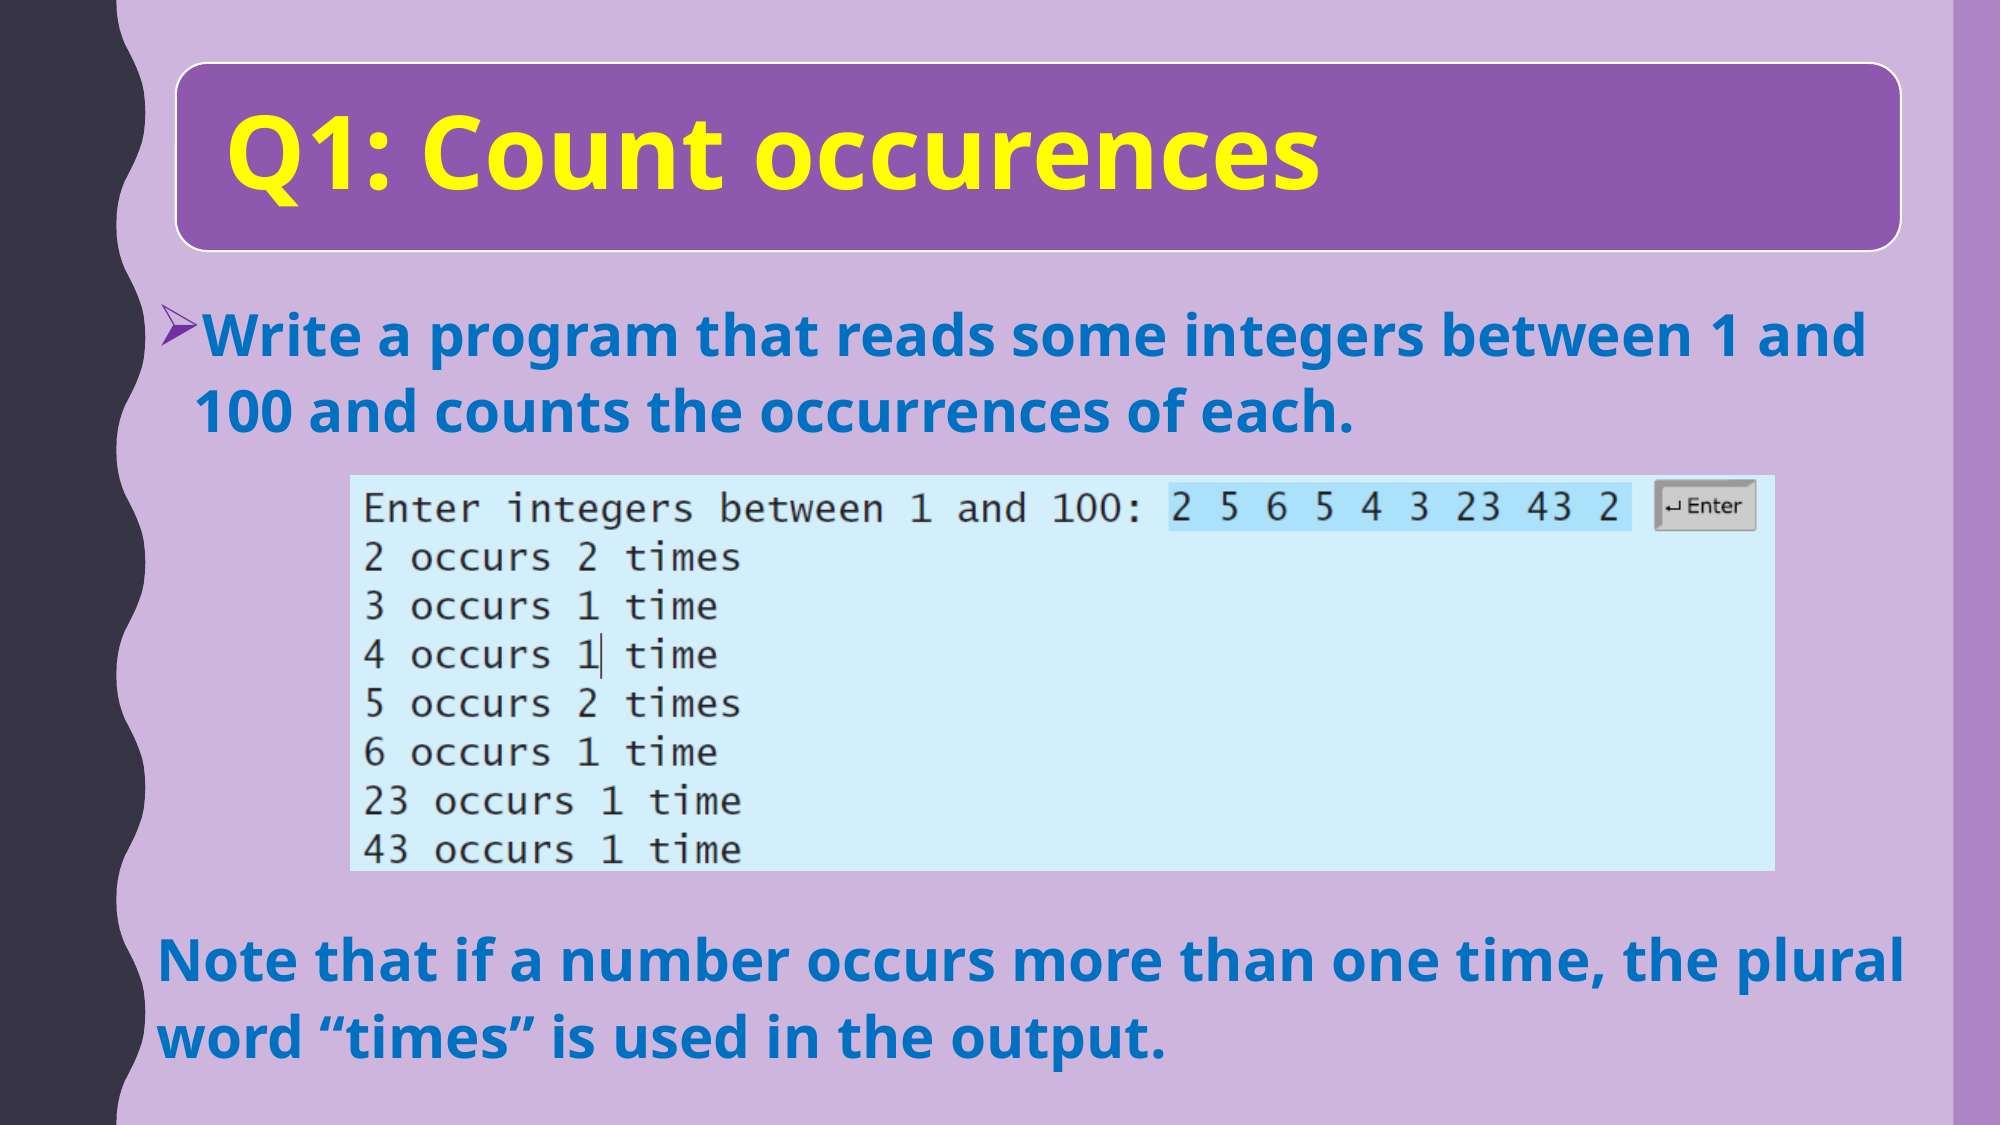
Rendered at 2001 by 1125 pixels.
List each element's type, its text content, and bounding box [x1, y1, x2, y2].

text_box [176, 71, 1901, 251]
text_box Write a program that reads some integers between 1 and 100 and counts the occurrences of each. Note that if a number occurs more than one time, the plural word “times” is used in the output. [66, 283, 1963, 1125]
picture [350, 475, 1776, 871]
